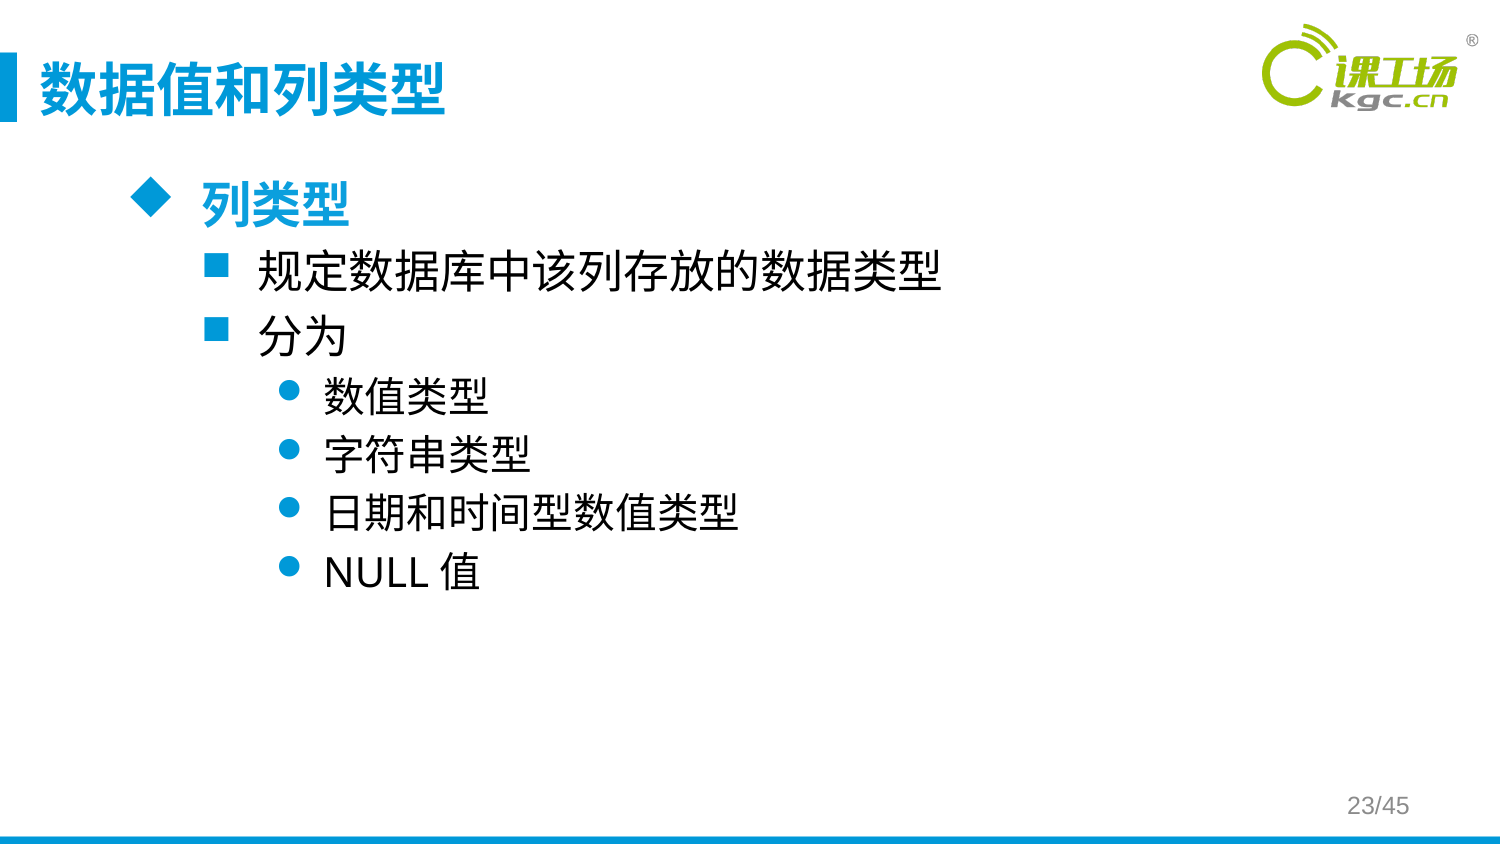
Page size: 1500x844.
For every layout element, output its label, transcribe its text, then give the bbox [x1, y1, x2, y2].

slide_number 23/45 [1074, 782, 1425, 828]
title 数据值和列类型 [39, 33, 1383, 151]
list 列类型 规定数据库中该列存放的数据类型 分为 数值类型 字符串类型 日期和时间型数值类型 NULL值 [110, 166, 1385, 724]
picture [0, 0, 1500, 836]
